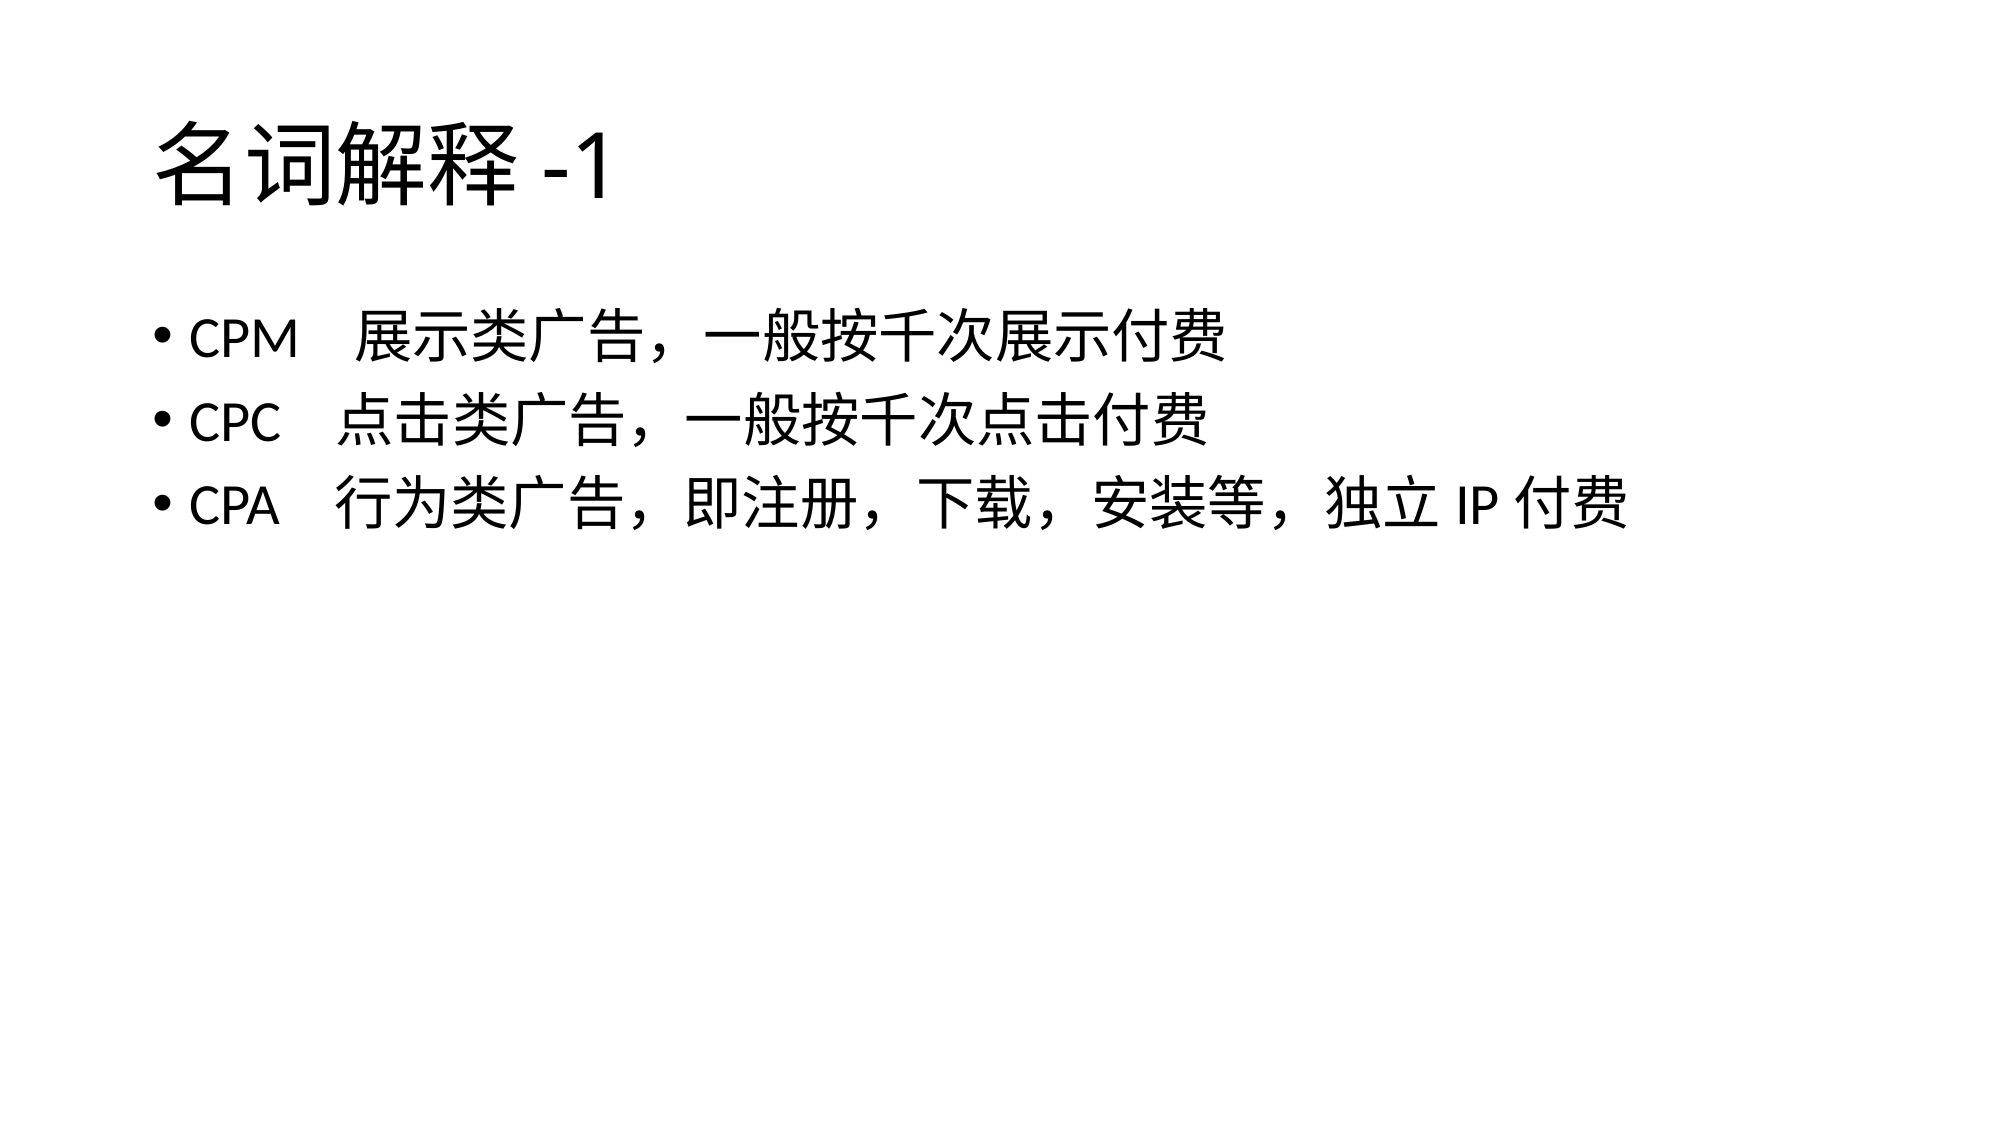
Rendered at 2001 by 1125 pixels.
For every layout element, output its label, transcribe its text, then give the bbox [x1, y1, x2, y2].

title 名词解释-1 [137, 59, 1863, 278]
list CPM 展示类广告，一般按千次展示付费 CPC 点击类广告，一般按千次点击付费 CPA 行为类广告，即注册，下载，安装等，独立IP付费 [137, 299, 1863, 1014]
